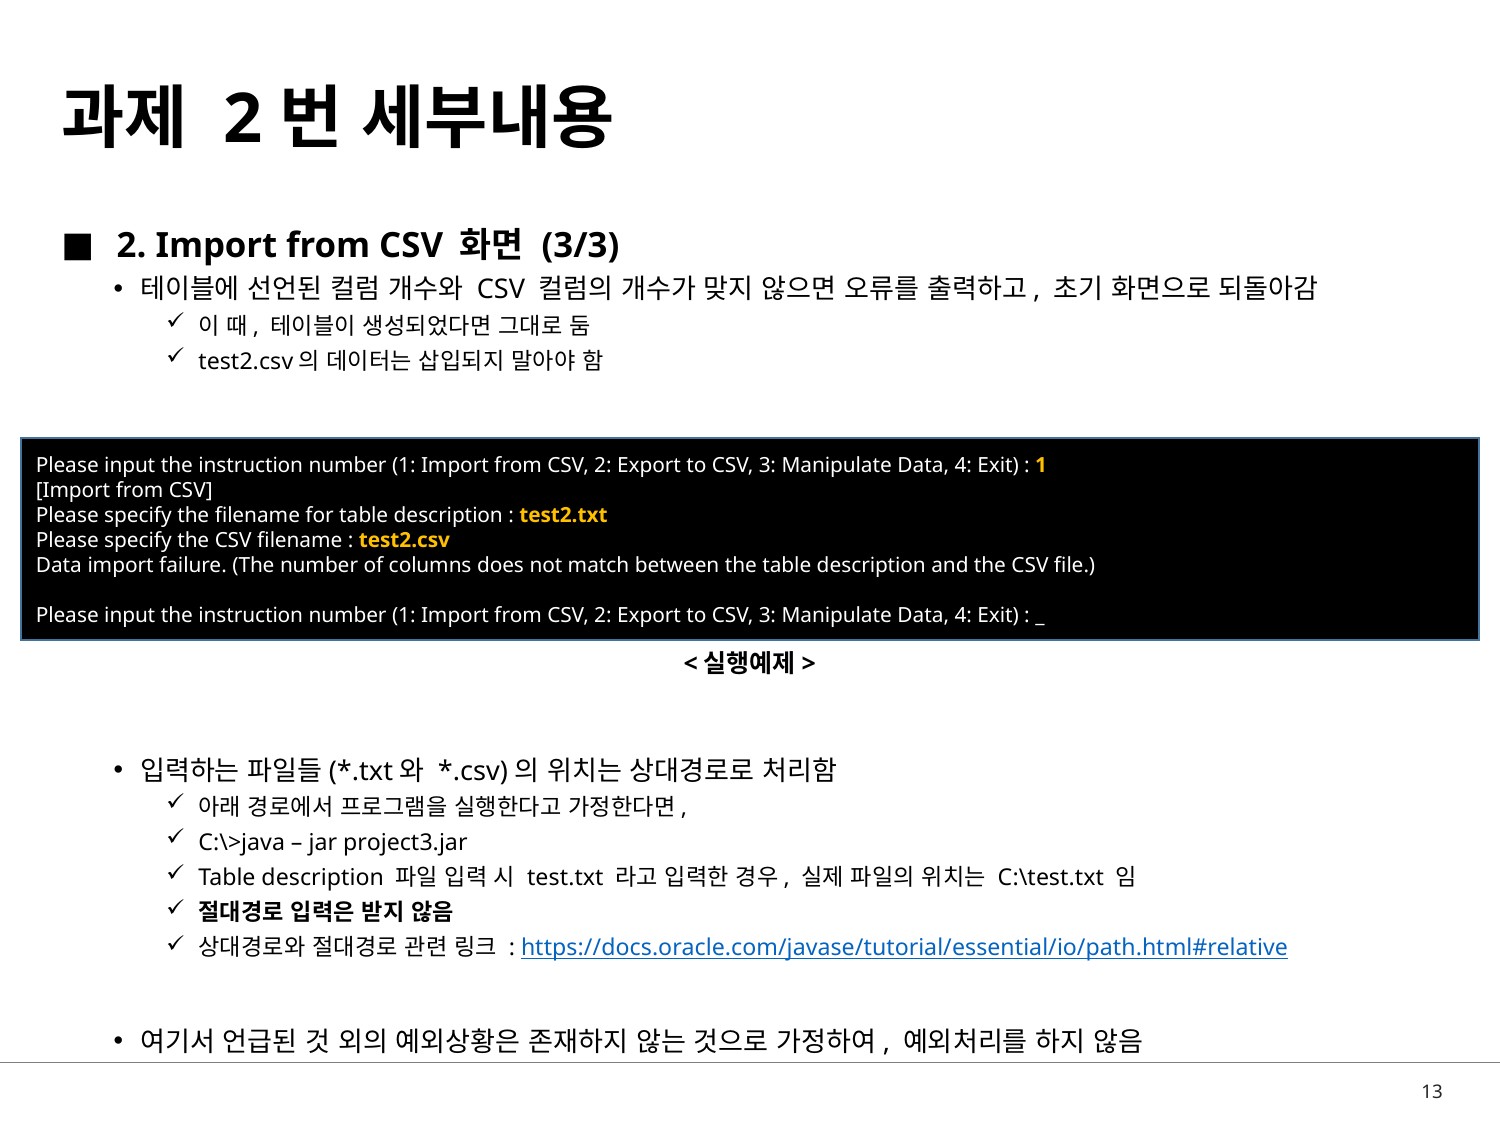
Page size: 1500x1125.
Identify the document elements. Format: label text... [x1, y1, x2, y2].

list 2. Import from CSV 화면 (3/3) 테이블에 선언된 컬럼 개수와 CSV 컬럼의 개수가 맞지 않으면 오류를 출력하고, 초기 화면으로 되돌아감 이 때, 테이블이 생성되었다면 그대로 둠 test2.csv의 데이터는 삽입되지 말아야 함 입력하는 파일들(*.txt와 *.csv)의 위치는 상대경로로 처리함 아래 경로에서 프로그램을 실행한다고 가정한다면, C:\>java – jar project3.jar Table description 파일 입력 시 test.txt 라고 입력한 경우, 실제 파일의 위치는 C:\test.txt 임 절대경로 입력은 받지 않음 상대경로와 절대경로 관련 링크 : https://docs.oracle.com/javase/tutorial/essential/io/path.html#relative 여기서 언급된 것 외의 예외상황은 존재하지 않는 것으로 가정하여, 예외처리를 하지 않음 [46, 215, 1454, 437]
list 2. Import from CSV 화면 (3/3) 테이블에 선언된 컬럼 개수와 CSV 컬럼의 개수가 맞지 않으면 오류를 출력하고, 초기 화면으로 되돌아감 이 때, 테이블이 생성되었다면 그대로 둠 test2.csv의 데이터는 삽입되지 말아야 함 입력하는 파일들(*.txt와 *.csv)의 위치는 상대경로로 처리함 아래 경로에서 프로그램을 실행한다고 가정한다면, C:\>java – jar project3.jar Table description 파일 입력 시 test.txt 라고 입력한 경우, 실제 파일의 위치는 C:\test.txt 임 절대경로 입력은 받지 않음 상대경로와 절대경로 관련 링크 : https://docs.oracle.com/javase/tutorial/essential/io/path.html#relative 여기서 언급된 것 외의 예외상황은 존재하지 않는 것으로 가정하여, 예외처리를 하지 않음 [46, 641, 1454, 1065]
slide_number 13 [1328, 1071, 1458, 1114]
text_box <실행예제> [668, 639, 831, 685]
text_box Please input the instruction number (1: Import from CSV, 2: Export to CSV, 3: Manipulate Data, 4: Exit) : 1 [Import from CSV] Please specify the filename for table description : test2.txt Please specify the CSV filename : test2.csv Data import failure. (The number of columns does not match between the table description and the CSV file.) Please input the instruction number (1: Import from CSV, 2: Export to CSV, 3: Manipulate Data, 4: Exit) : _ [20, 437, 1480, 641]
title 과제 2번 세부내용 [46, 39, 1454, 200]
